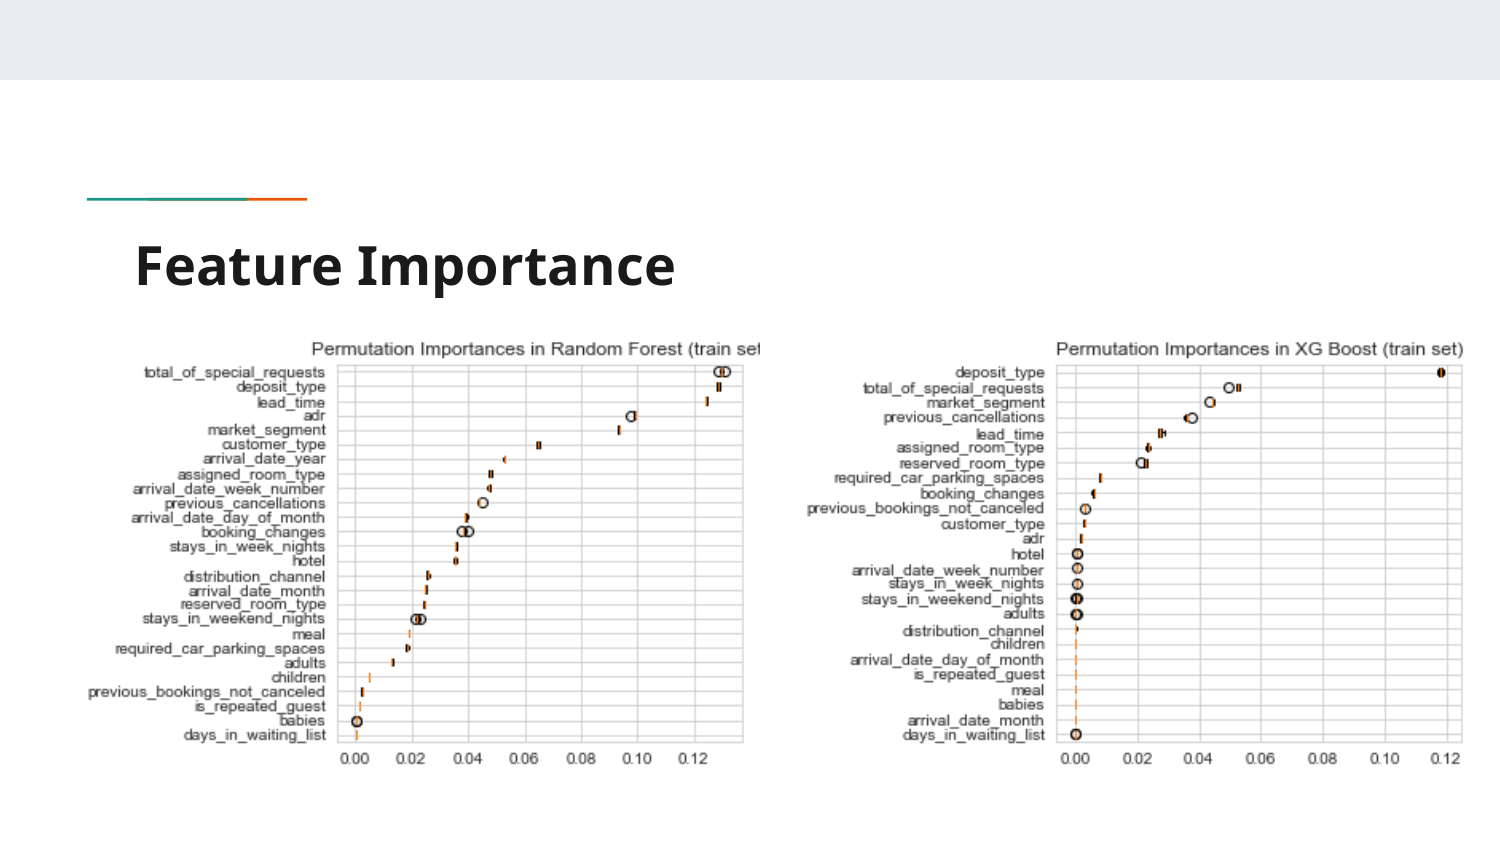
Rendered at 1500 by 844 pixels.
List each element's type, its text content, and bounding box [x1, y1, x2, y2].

picture [71, 325, 761, 785]
title Feature Importance [119, 216, 1381, 305]
picture [789, 325, 1479, 785]
